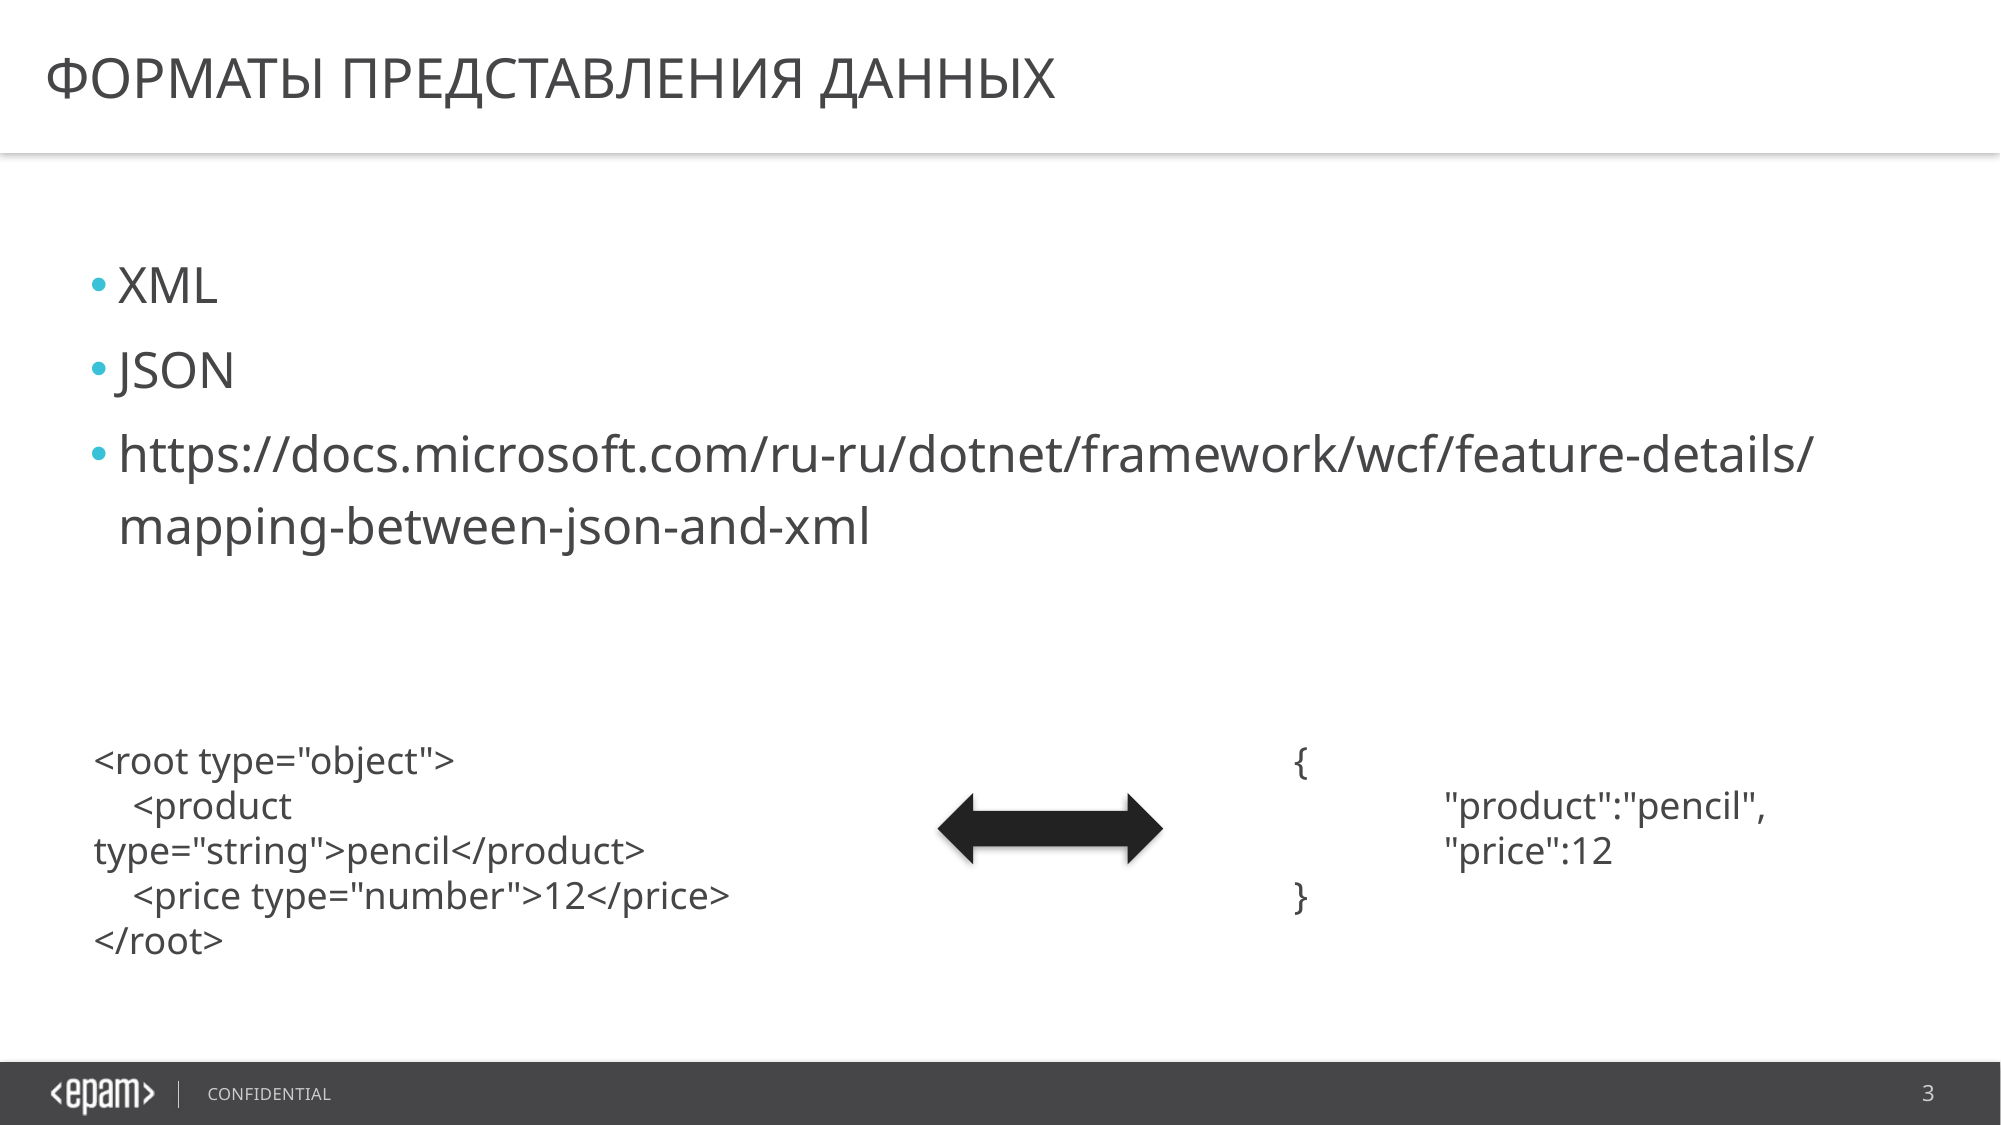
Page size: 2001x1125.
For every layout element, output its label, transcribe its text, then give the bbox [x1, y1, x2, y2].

list XML JSON https://docs.microsoft.com/ru-ru/dotnet/framework/wcf/feature-details/mapping-between-json-and-xml [78, 236, 1903, 977]
picture [50, 1078, 155, 1116]
text_box { "product":"pencil", "price":12 } [1279, 730, 1846, 925]
text_box <root type="object"> <product type="string">pencil</product> <price type="number">12</price> </root> [78, 730, 853, 970]
text_box [937, 792, 1164, 865]
title ФОРМАТЫ ПРЕДСТАВЛЕНИЯ ДАННЫХ [0, 0, 2000, 153]
